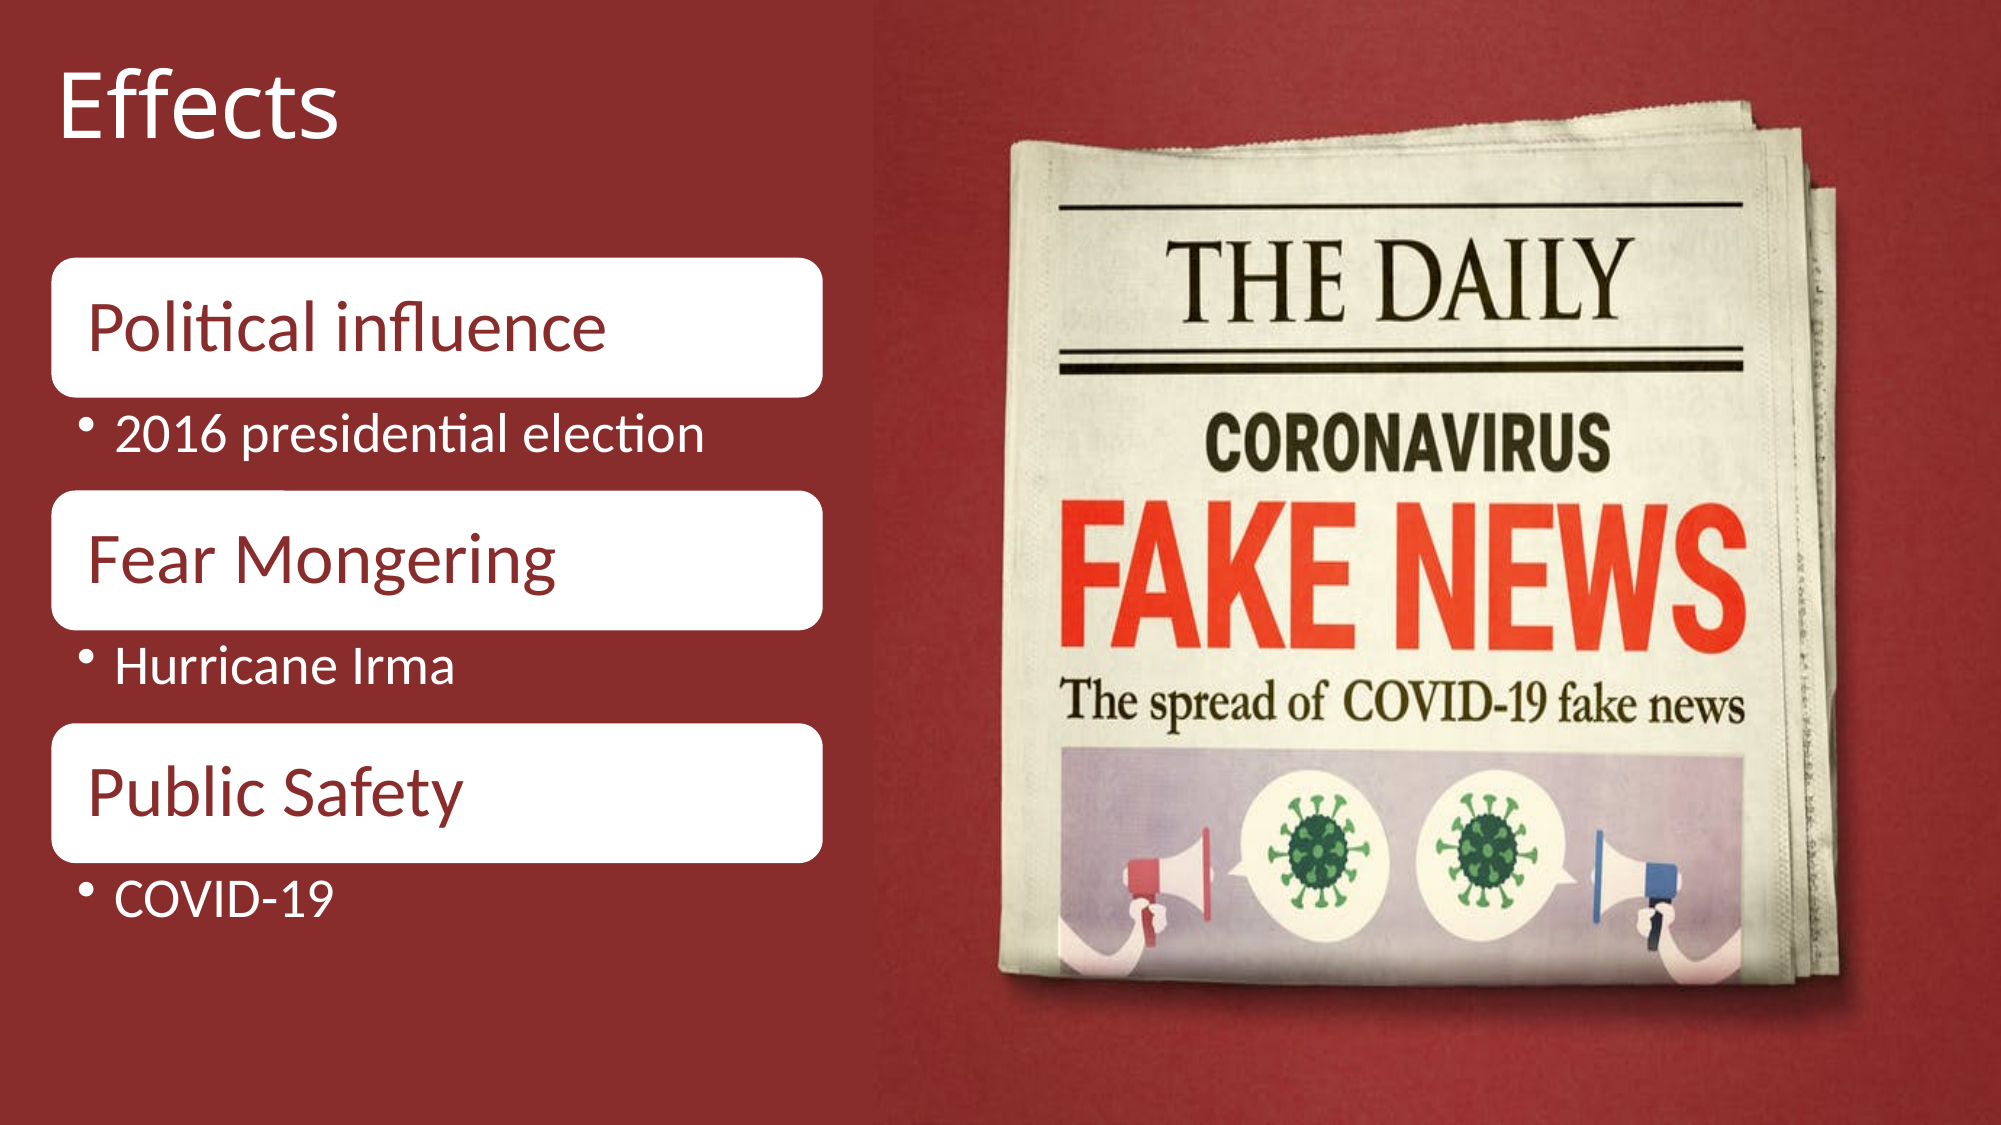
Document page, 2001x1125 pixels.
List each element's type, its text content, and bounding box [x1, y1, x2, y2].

picture [873, 0, 2001, 1125]
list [52, 251, 822, 965]
title Effects [40, 0, 873, 218]
